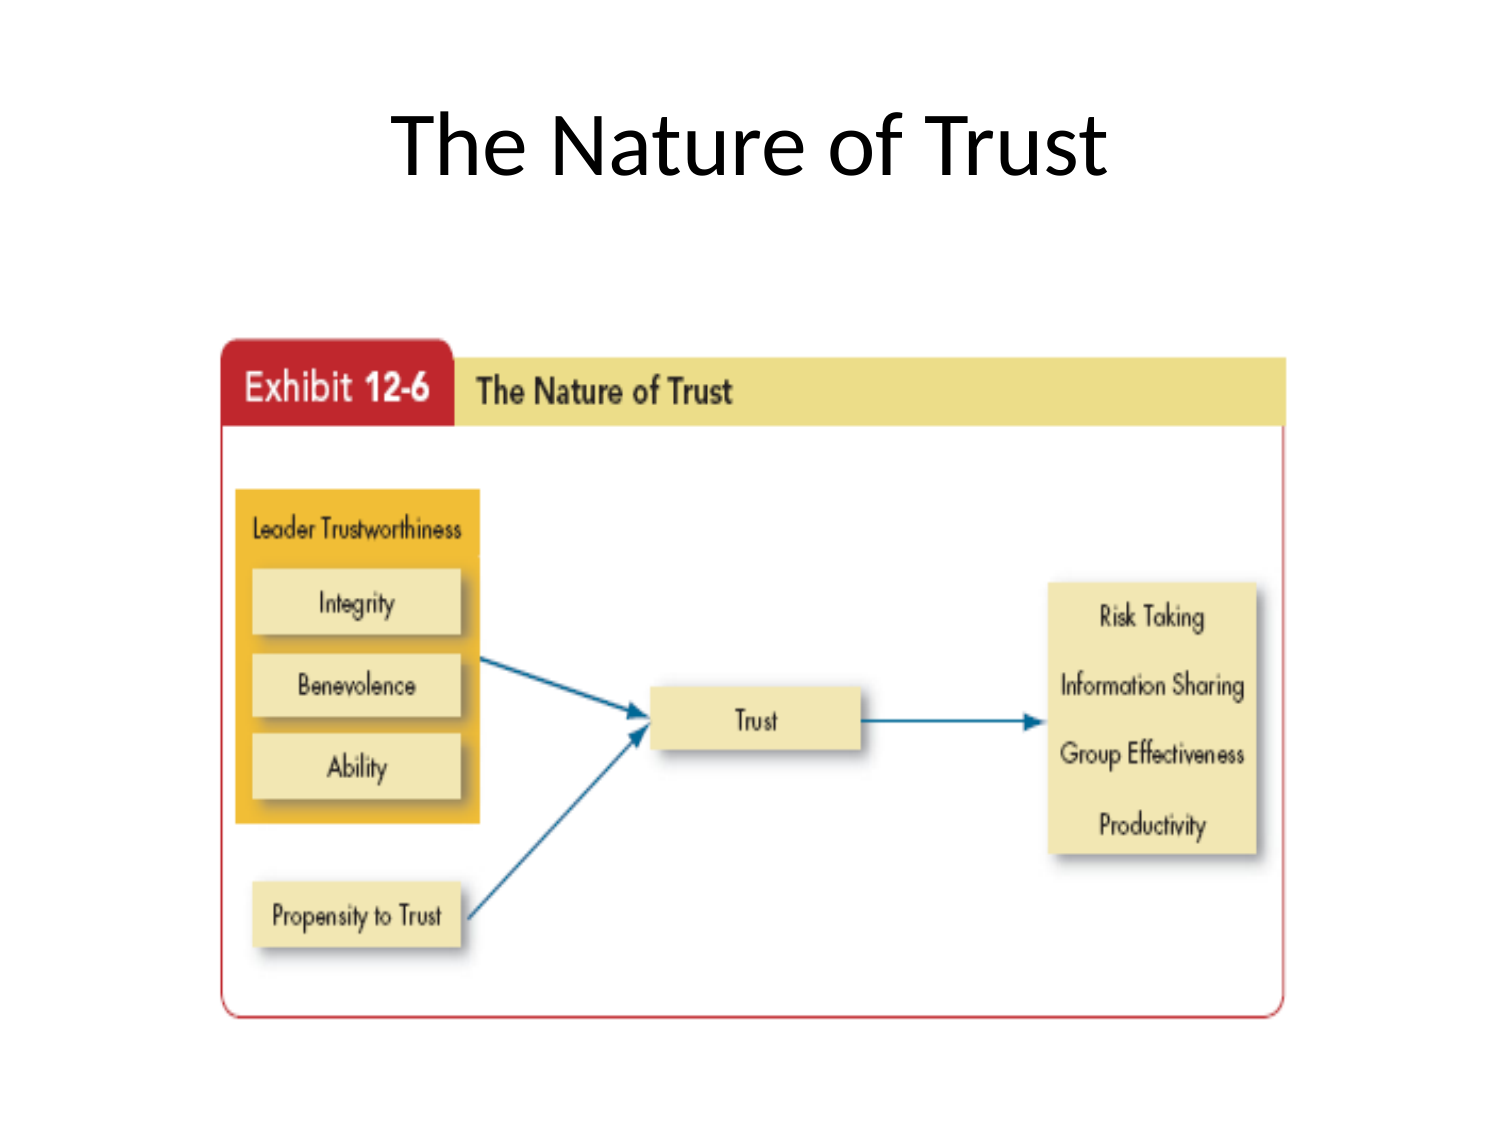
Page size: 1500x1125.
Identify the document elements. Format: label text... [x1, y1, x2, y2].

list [187, 287, 1326, 1088]
title The Nature of Trust [75, 45, 1425, 233]
